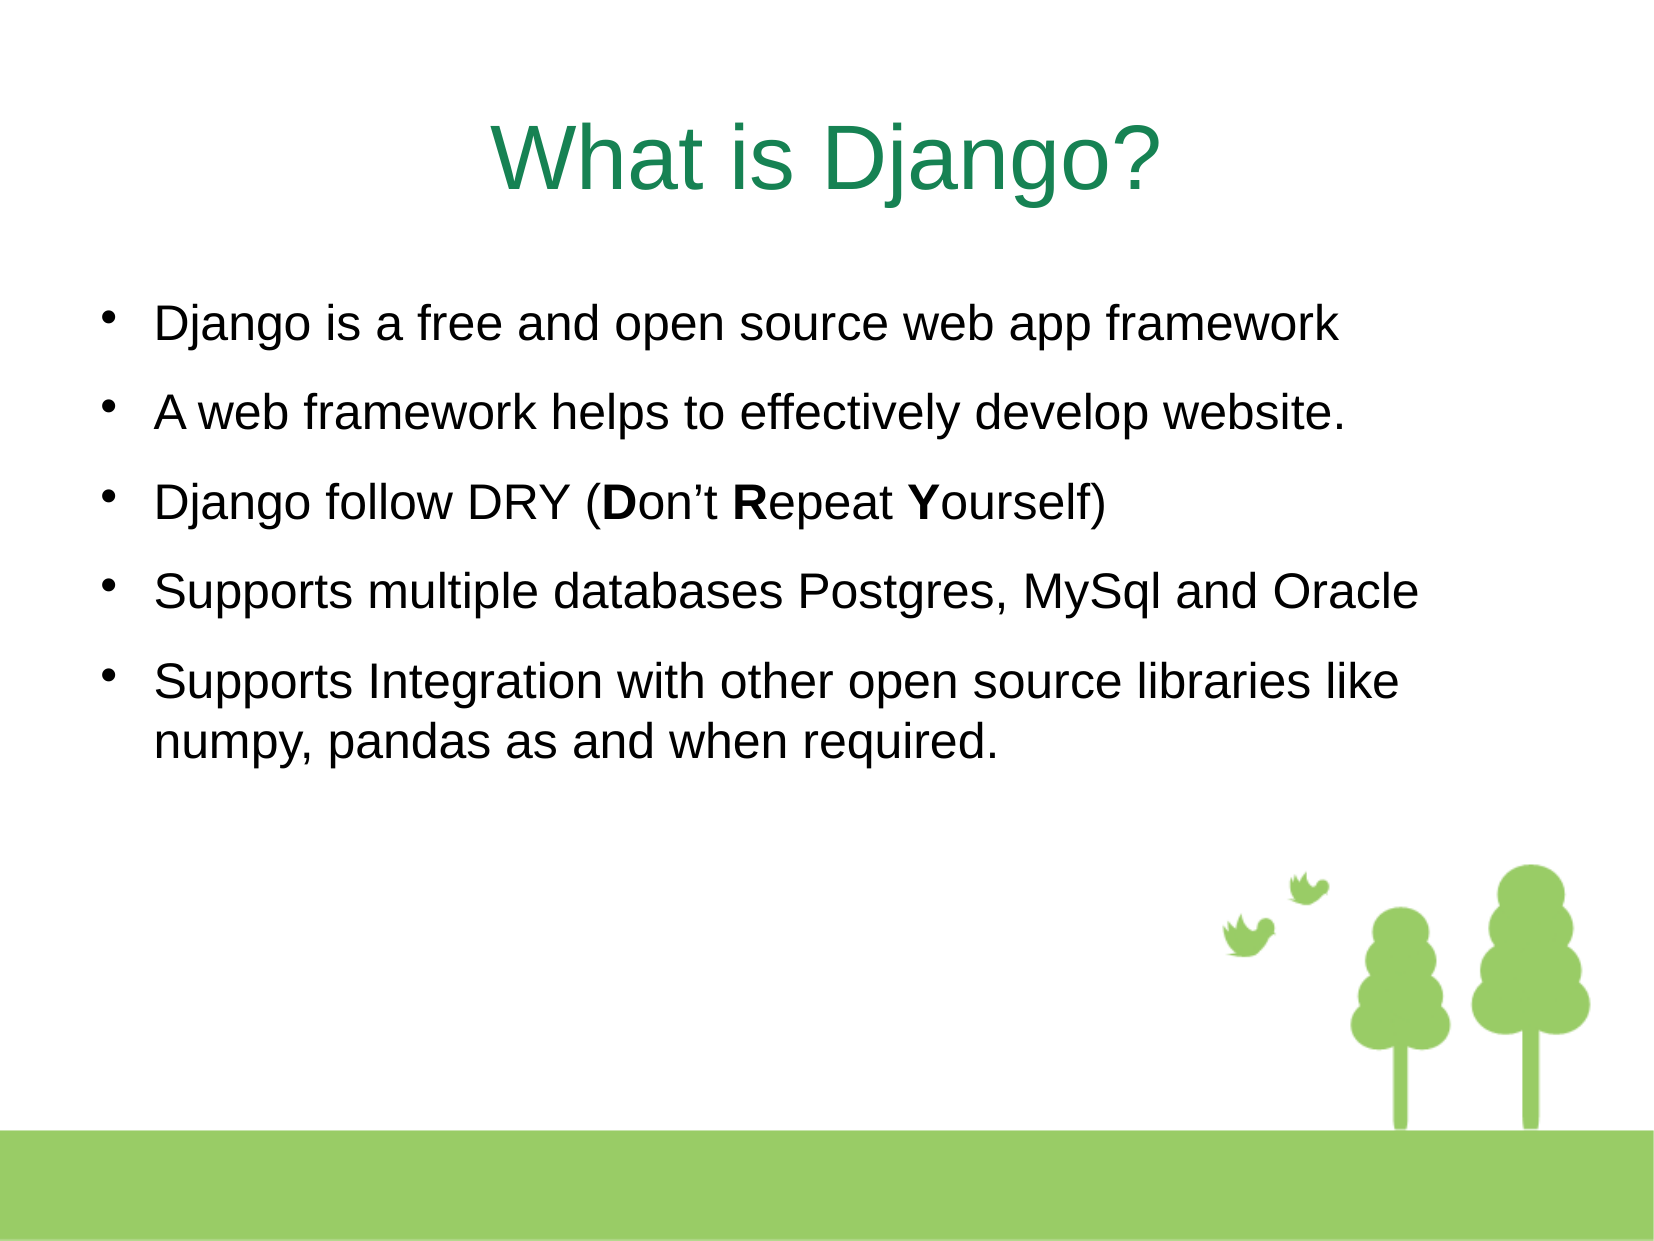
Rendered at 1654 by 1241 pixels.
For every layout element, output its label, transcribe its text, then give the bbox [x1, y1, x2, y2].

text_box What is Django? [82, 49, 1571, 257]
picture [0, 0, 1654, 1241]
text_box Django is a free and open source web app framework A web framework helps to effectively develop website. Django follow DRY (Don’t Repeat Yourself) Supports multiple databases Postgres, MySql and Oracle Supports Integration with other open source libraries like numpy, pandas as and when required. [82, 290, 1571, 1010]
